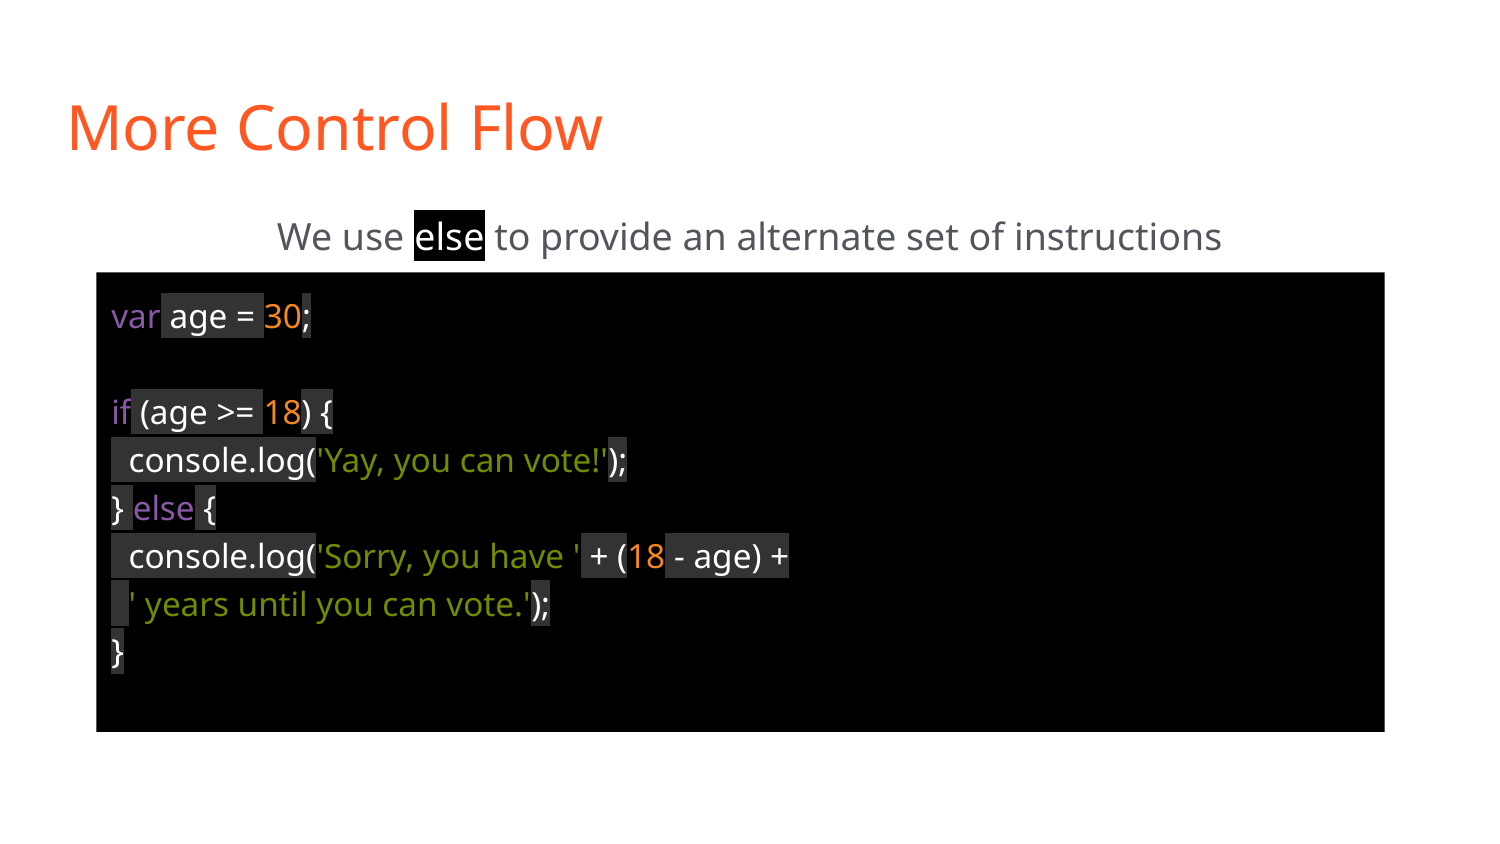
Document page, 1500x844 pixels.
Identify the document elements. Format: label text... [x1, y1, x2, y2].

list We use else to provide an alternate set of instructions [51, 189, 1449, 283]
title More Control Flow [51, 72, 1449, 167]
text_box var age = 30; if (age >= 18) { console.log('Yay, you can vote!'); } else { console.log('Sorry, you have ' + (18 - age) + ' years until you can vote.'); } [96, 272, 1385, 732]
